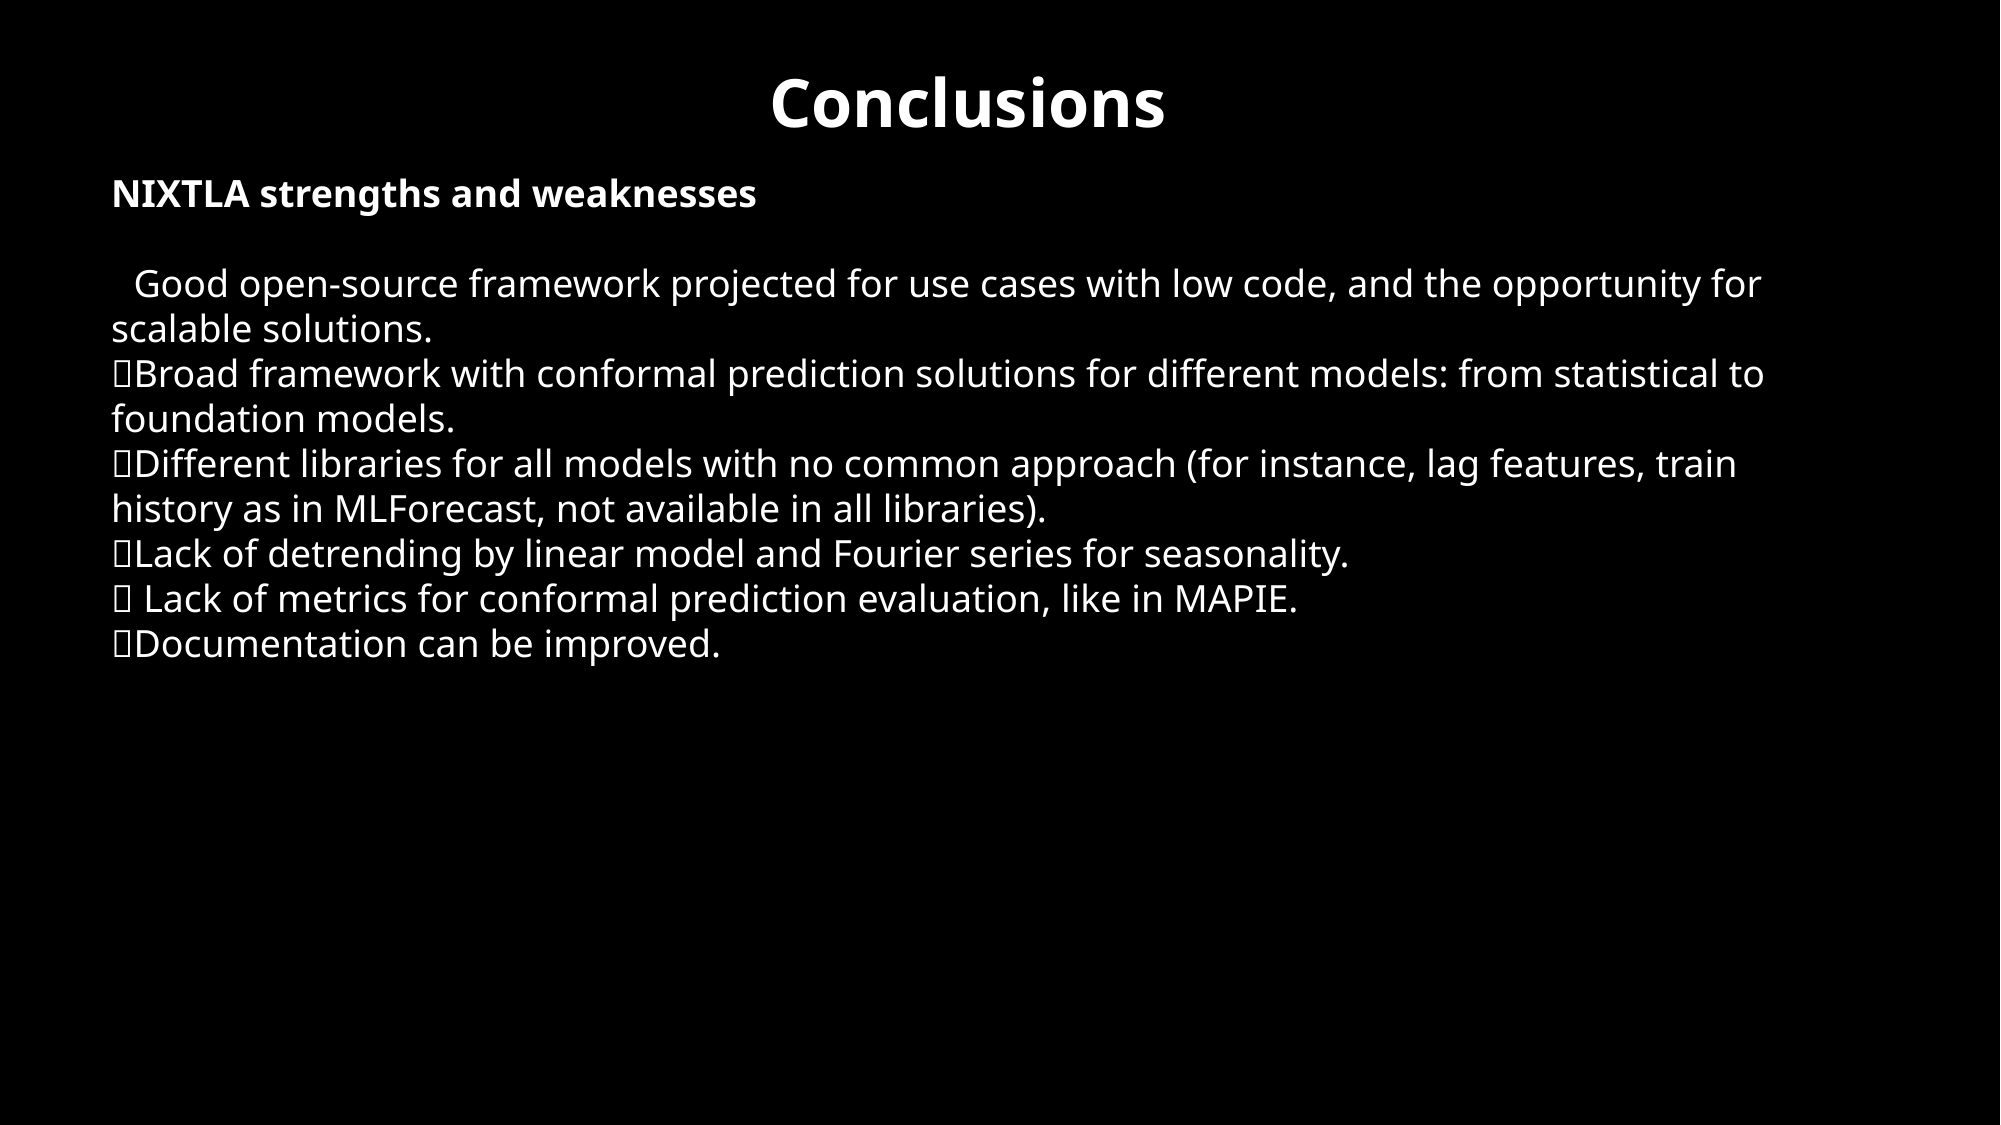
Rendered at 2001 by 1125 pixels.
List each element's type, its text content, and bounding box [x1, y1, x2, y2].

text_box Conclusions [253, 53, 1683, 162]
text_box NIXTLA strengths and weaknesses ✅Good open-source framework projected for use cases with low code, and the opportunity for scalable solutions. ✅Broad framework with conformal prediction solutions for different models: from statistical to foundation models. ❌Different libraries for all models with no common approach (for instance, lag features, train history as in MLForecast, not available in all libraries). ❌Lack of detrending by linear model and Fourier series for seasonality. ❌ Lack of metrics for conformal prediction evaluation, like in MAPIE. ❌Documentation can be improved. [96, 162, 1840, 718]
